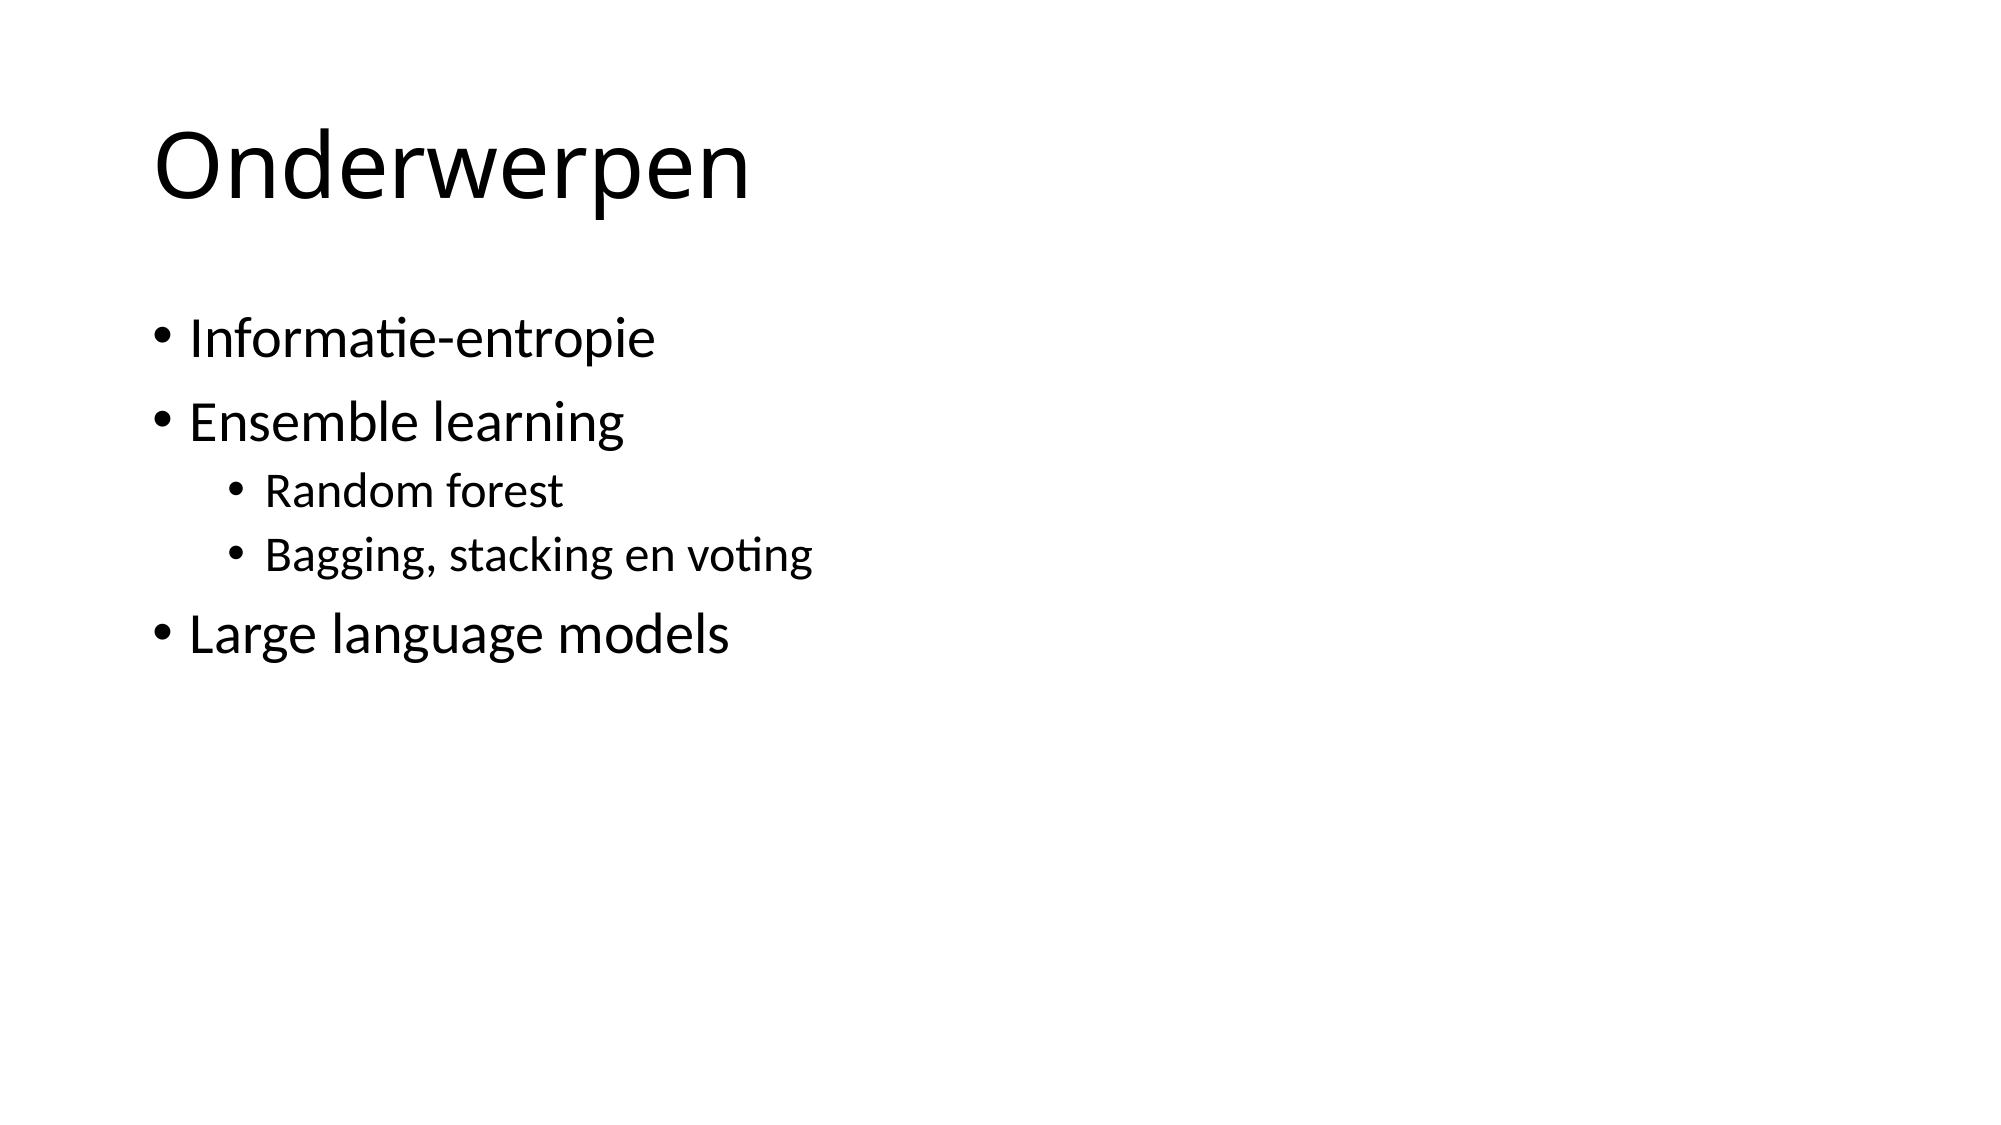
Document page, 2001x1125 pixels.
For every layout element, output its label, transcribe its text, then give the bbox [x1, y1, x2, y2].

title Onderwerpen [137, 59, 1863, 278]
list Informatie-entropie Ensemble learning Random forest Bagging, stacking en voting Large language models [137, 299, 1863, 1014]
